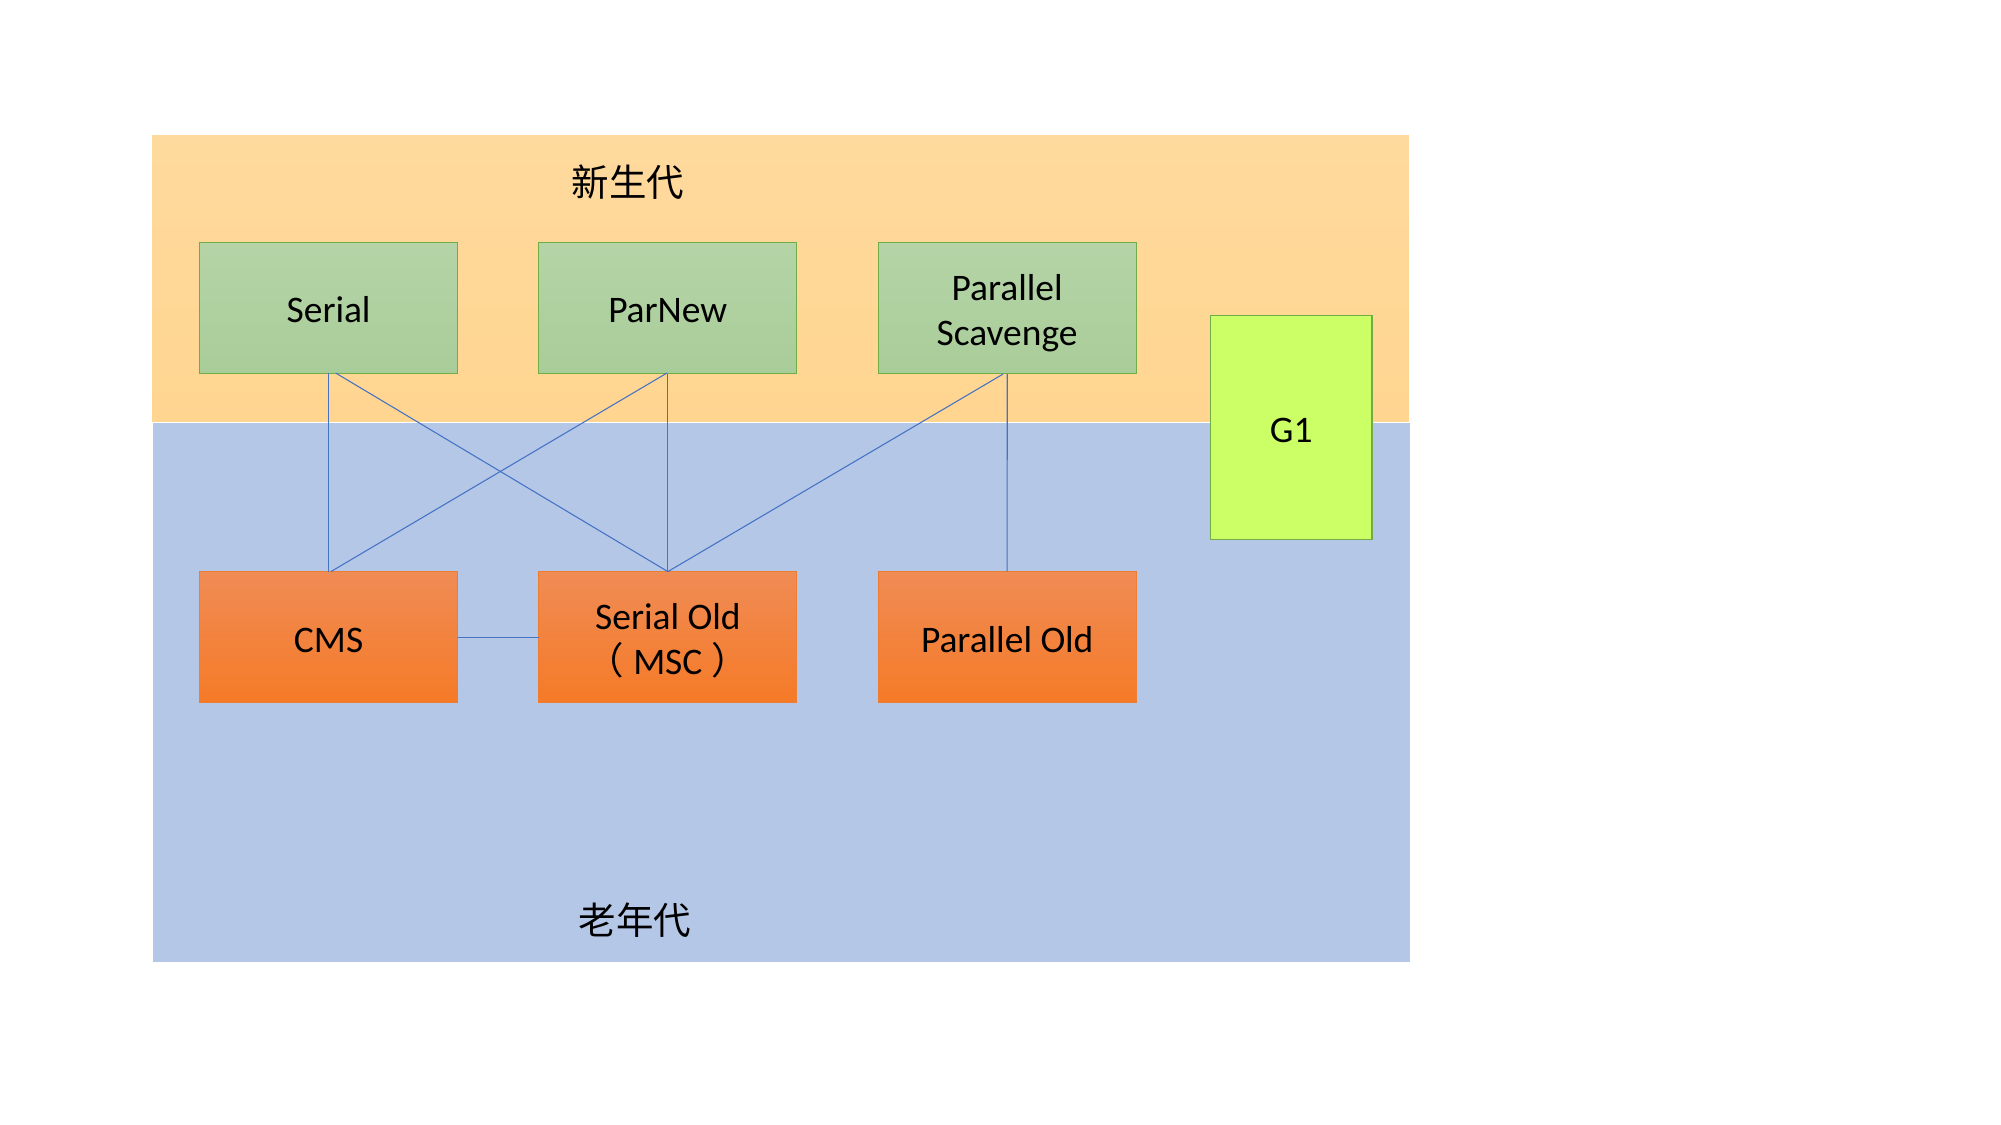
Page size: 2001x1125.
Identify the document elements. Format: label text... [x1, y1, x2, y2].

text_box CMS [199, 571, 458, 703]
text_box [330, 372, 668, 572]
text_box Parallel Scavenge [878, 242, 1137, 374]
text_box 老年代 [564, 889, 843, 950]
text_box G1 [1210, 315, 1373, 540]
text_box Serial [199, 242, 458, 374]
text_box ParNew [538, 242, 797, 374]
text_box Parallel Old [878, 571, 1137, 703]
text_box [150, 418, 1413, 965]
text_box [151, 134, 1410, 423]
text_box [667, 374, 1003, 572]
text_box 新生代 [556, 151, 836, 211]
text_box Serial Old （MSC） [538, 572, 797, 703]
